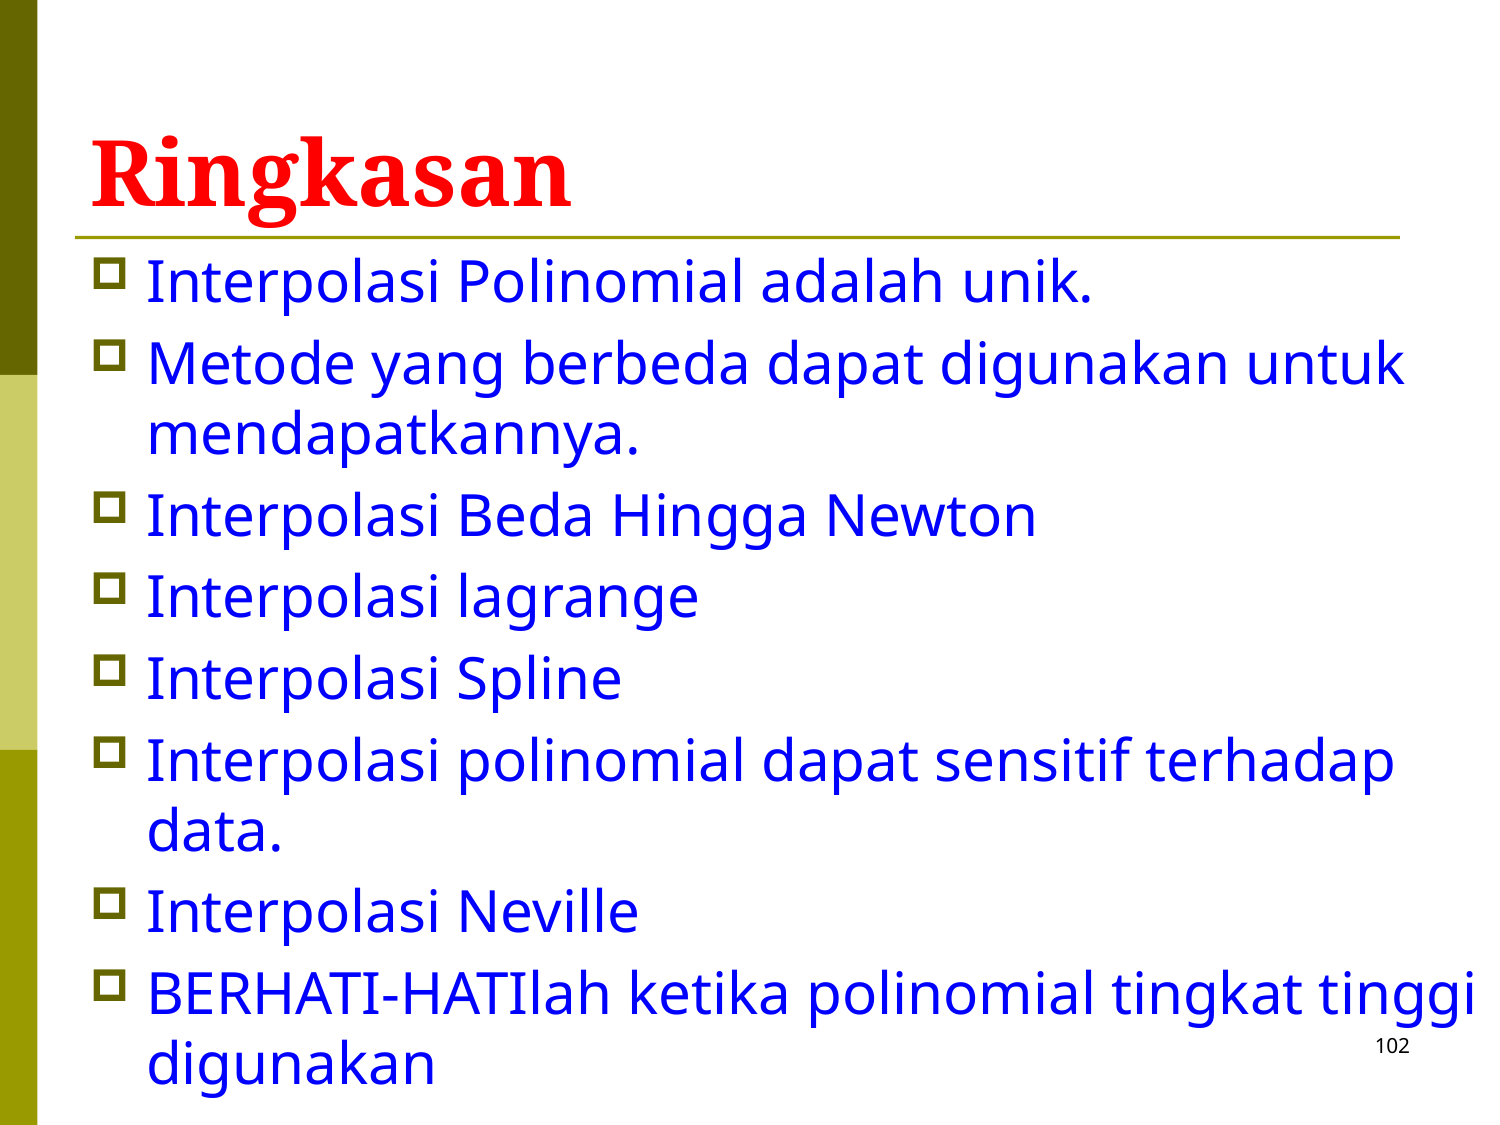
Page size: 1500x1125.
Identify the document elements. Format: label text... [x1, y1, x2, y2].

slide_number 102 [1074, 1024, 1426, 1101]
title Ringkasan [75, 45, 1425, 233]
list Interpolasi Polinomial adalah unik. Metode yang berbeda dapat digunakan untuk mendapatkannya. Interpolasi Beda Hingga Newton Interpolasi lagrange Interpolasi Spline Interpolasi polinomial dapat sensitif terhadap data. Interpolasi Neville BERHATI-HATIlah ketika polinomial tingkat tinggi digunakan [75, 236, 1500, 981]
